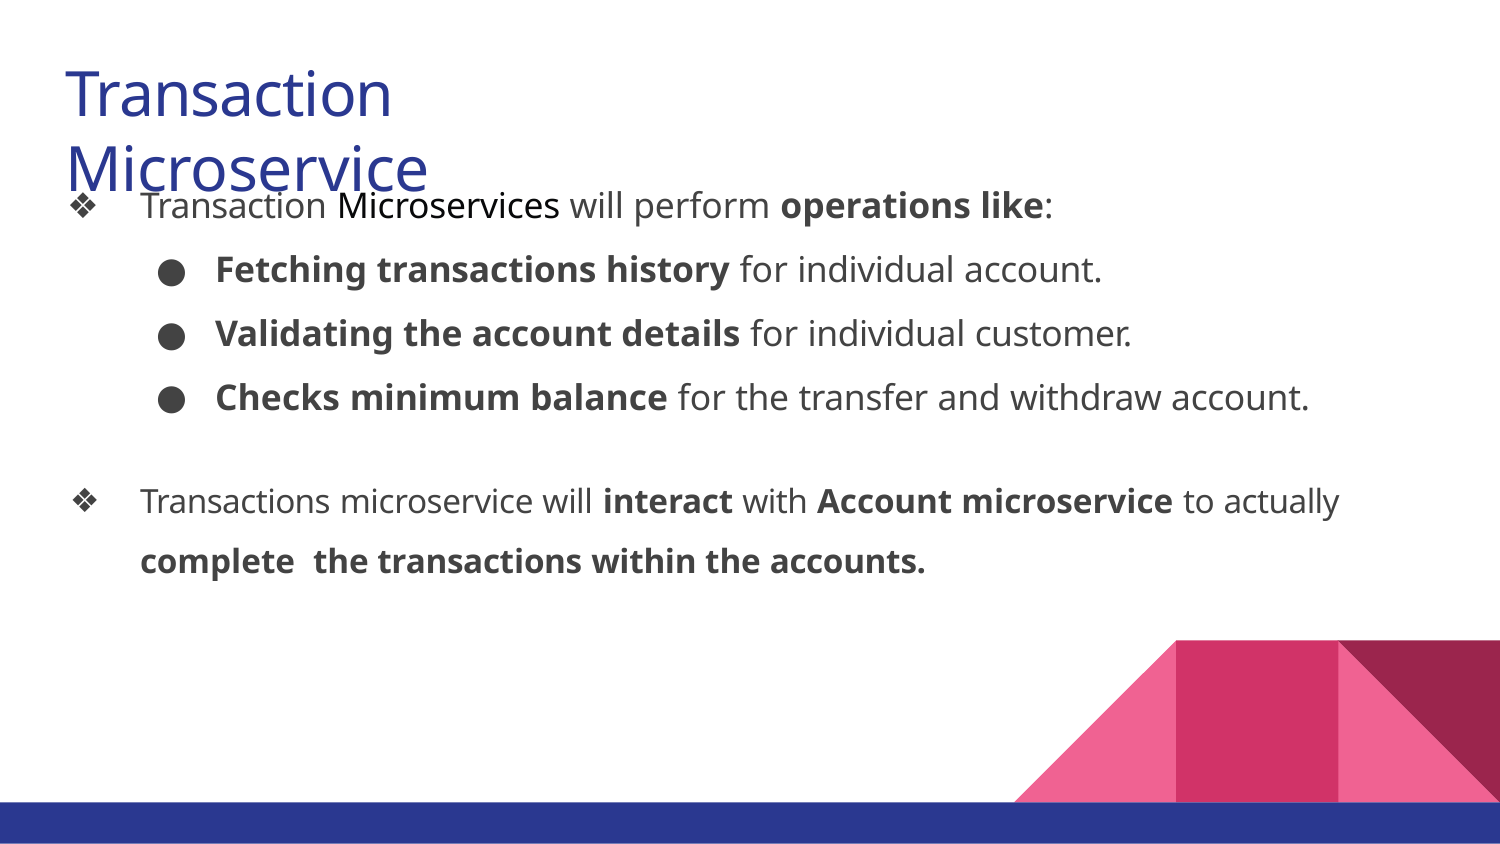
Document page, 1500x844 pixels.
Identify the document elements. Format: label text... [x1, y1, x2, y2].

title Transaction Microservice [63, 52, 767, 205]
text_box Transaction Microservices will perform operations like: Fetching transactions history for individual account. Validating the account details for individual customer. Checks minimum balance for the transfer and withdraw account. Transactions microservice will interact with Account microservice to actually complete the transactions within the accounts. [65, 160, 1429, 580]
